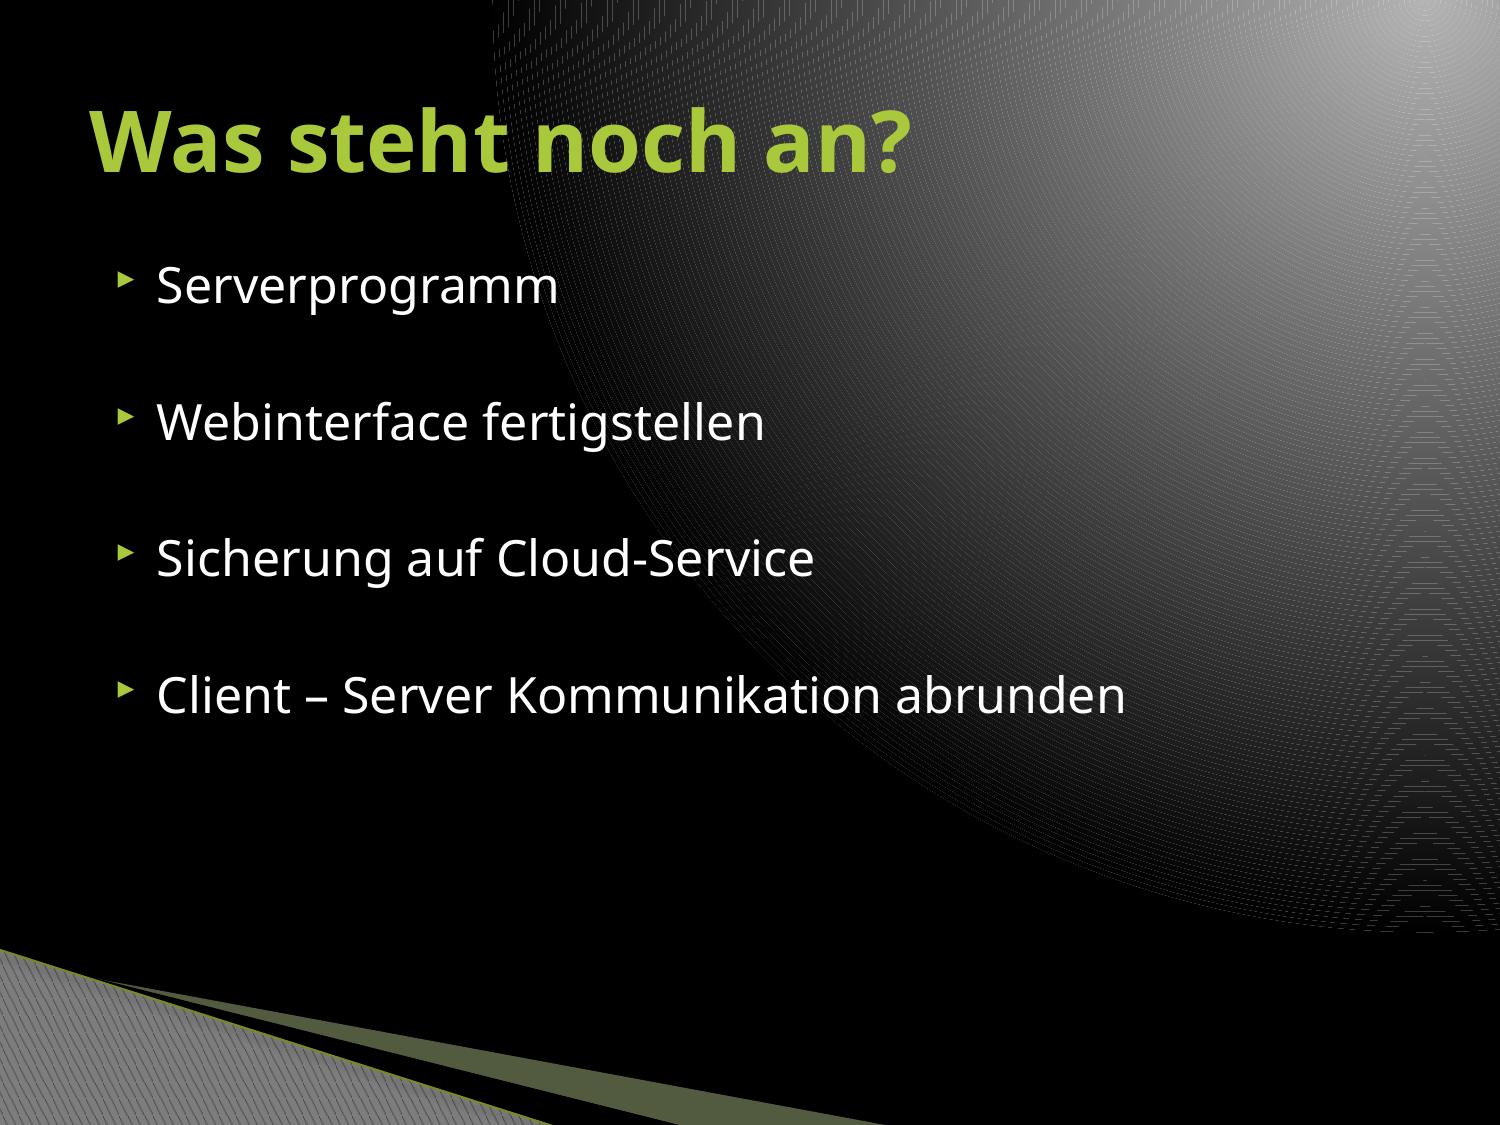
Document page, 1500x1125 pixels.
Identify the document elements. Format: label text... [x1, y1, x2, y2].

list Serverprogramm Webinterface fertigstellen Sicherung auf Cloud-Service Client – Server Kommunikation abrunden [82, 246, 1350, 986]
picture [0, 952, 543, 1125]
title Was steht noch an? [75, 45, 1425, 233]
